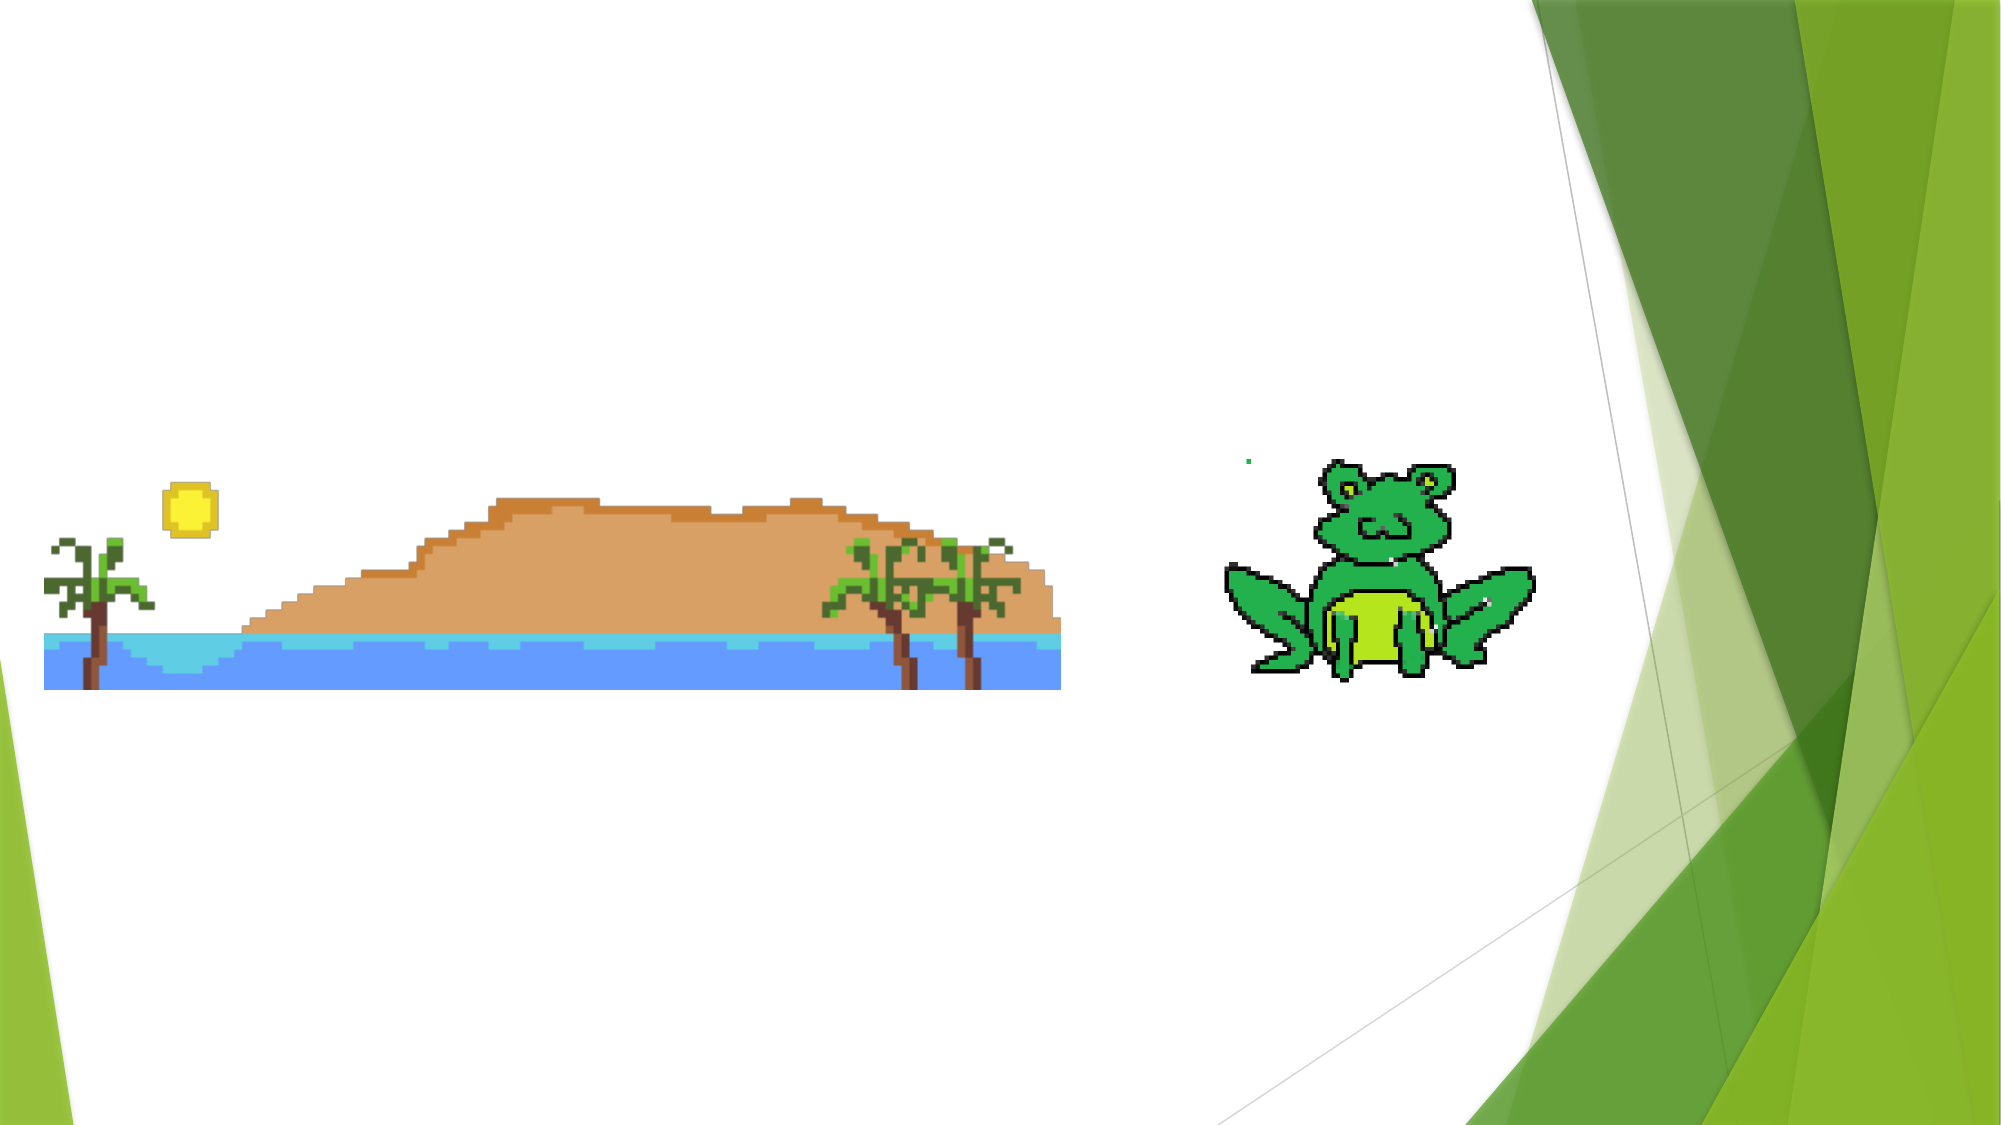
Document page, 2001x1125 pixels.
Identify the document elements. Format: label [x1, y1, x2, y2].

picture [43, 434, 1062, 690]
picture [1207, 434, 1546, 690]
